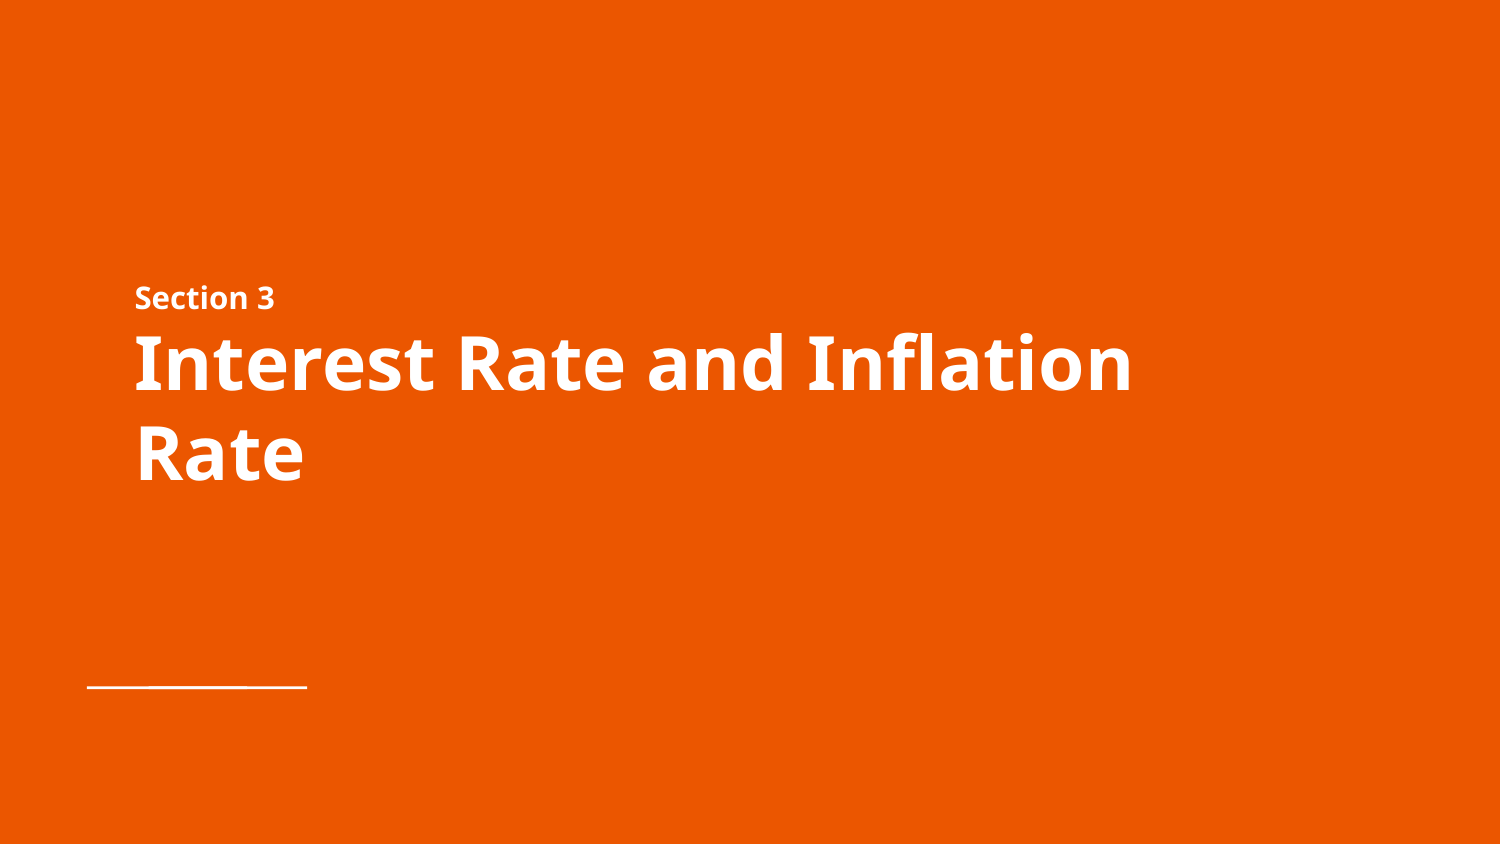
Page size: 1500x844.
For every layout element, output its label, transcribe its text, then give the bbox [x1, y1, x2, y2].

title Section 3 Interest Rate and Inflation Rate [119, 141, 1272, 632]
